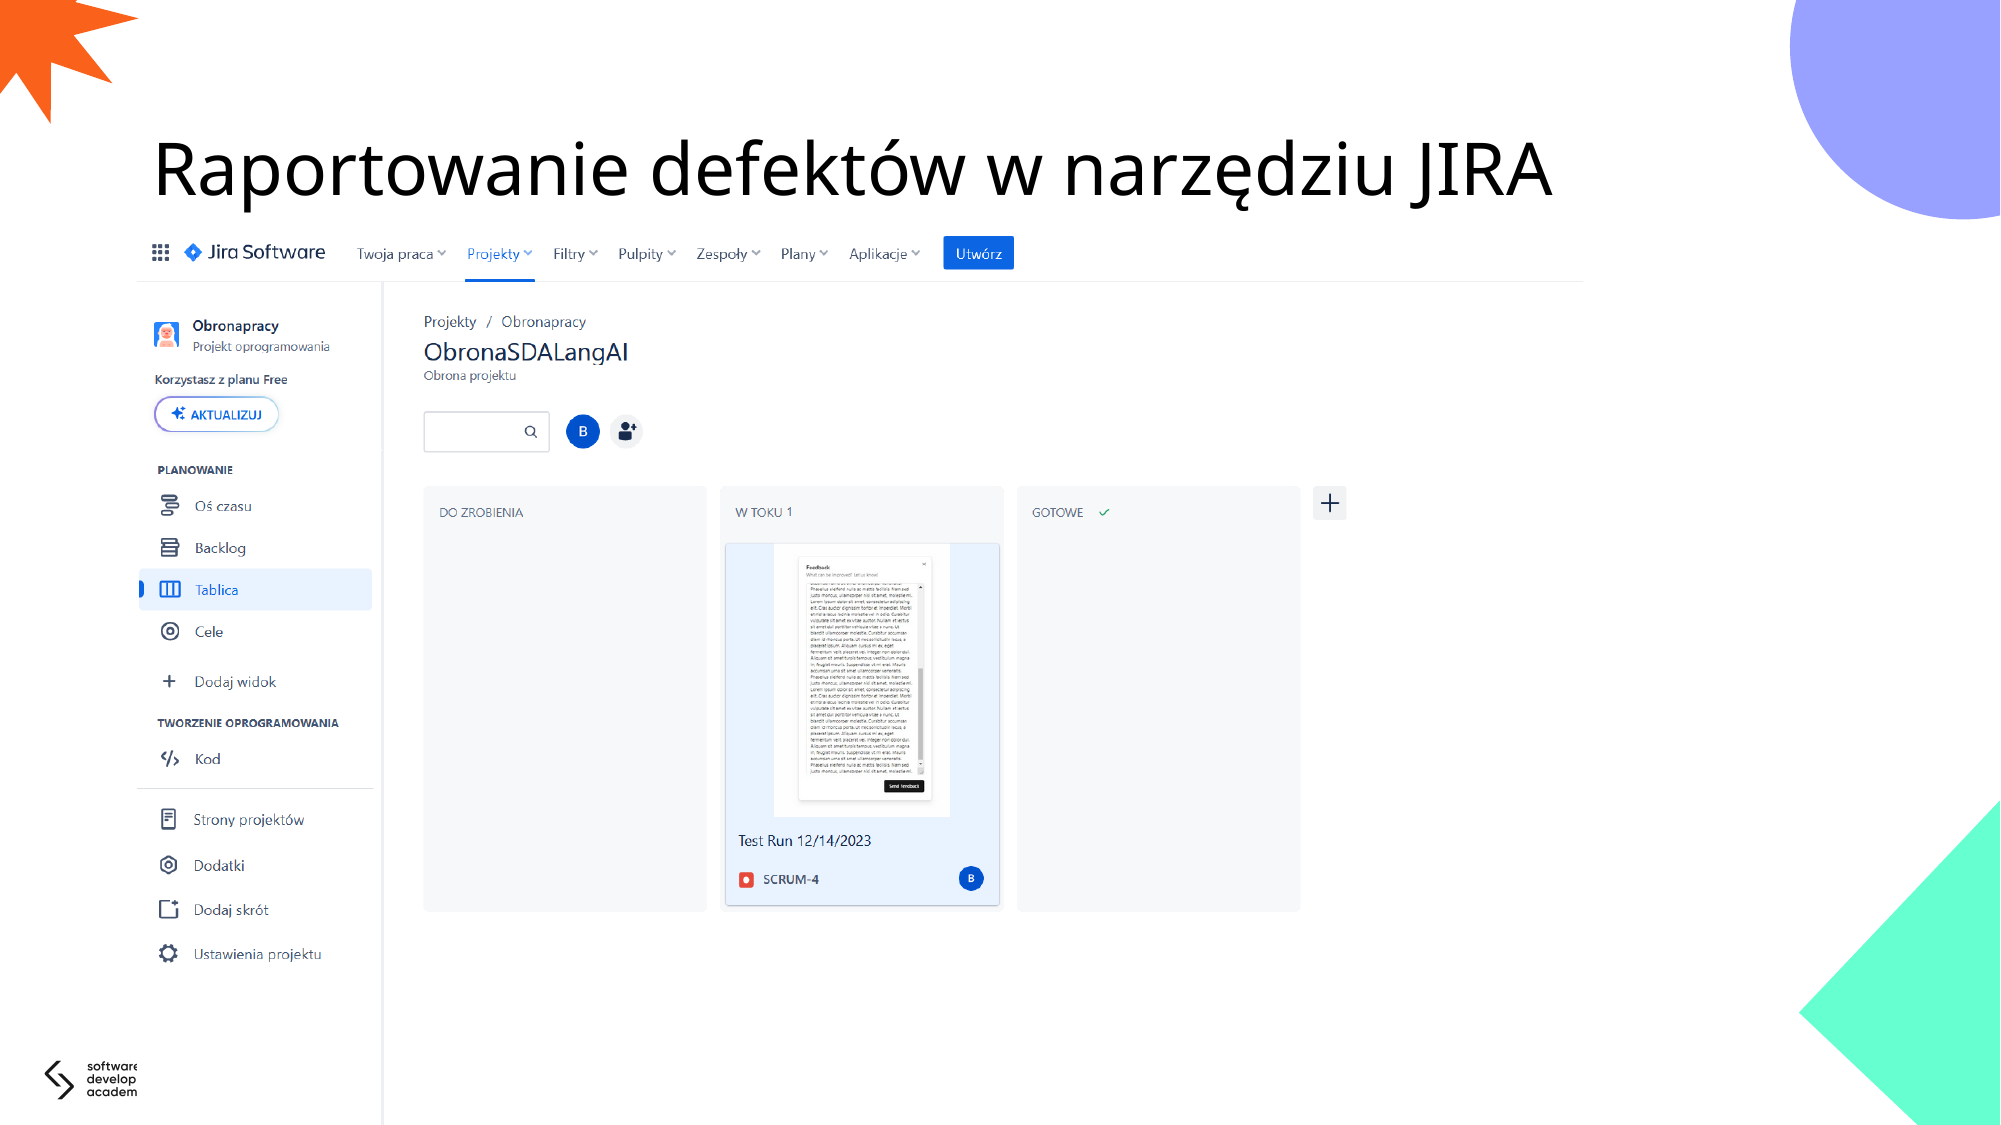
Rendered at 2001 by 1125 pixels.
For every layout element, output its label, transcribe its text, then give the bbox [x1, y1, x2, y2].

title Raportowanie defektów w narzędziu JIRA [137, 59, 1771, 278]
picture [19, 227, 1584, 1125]
